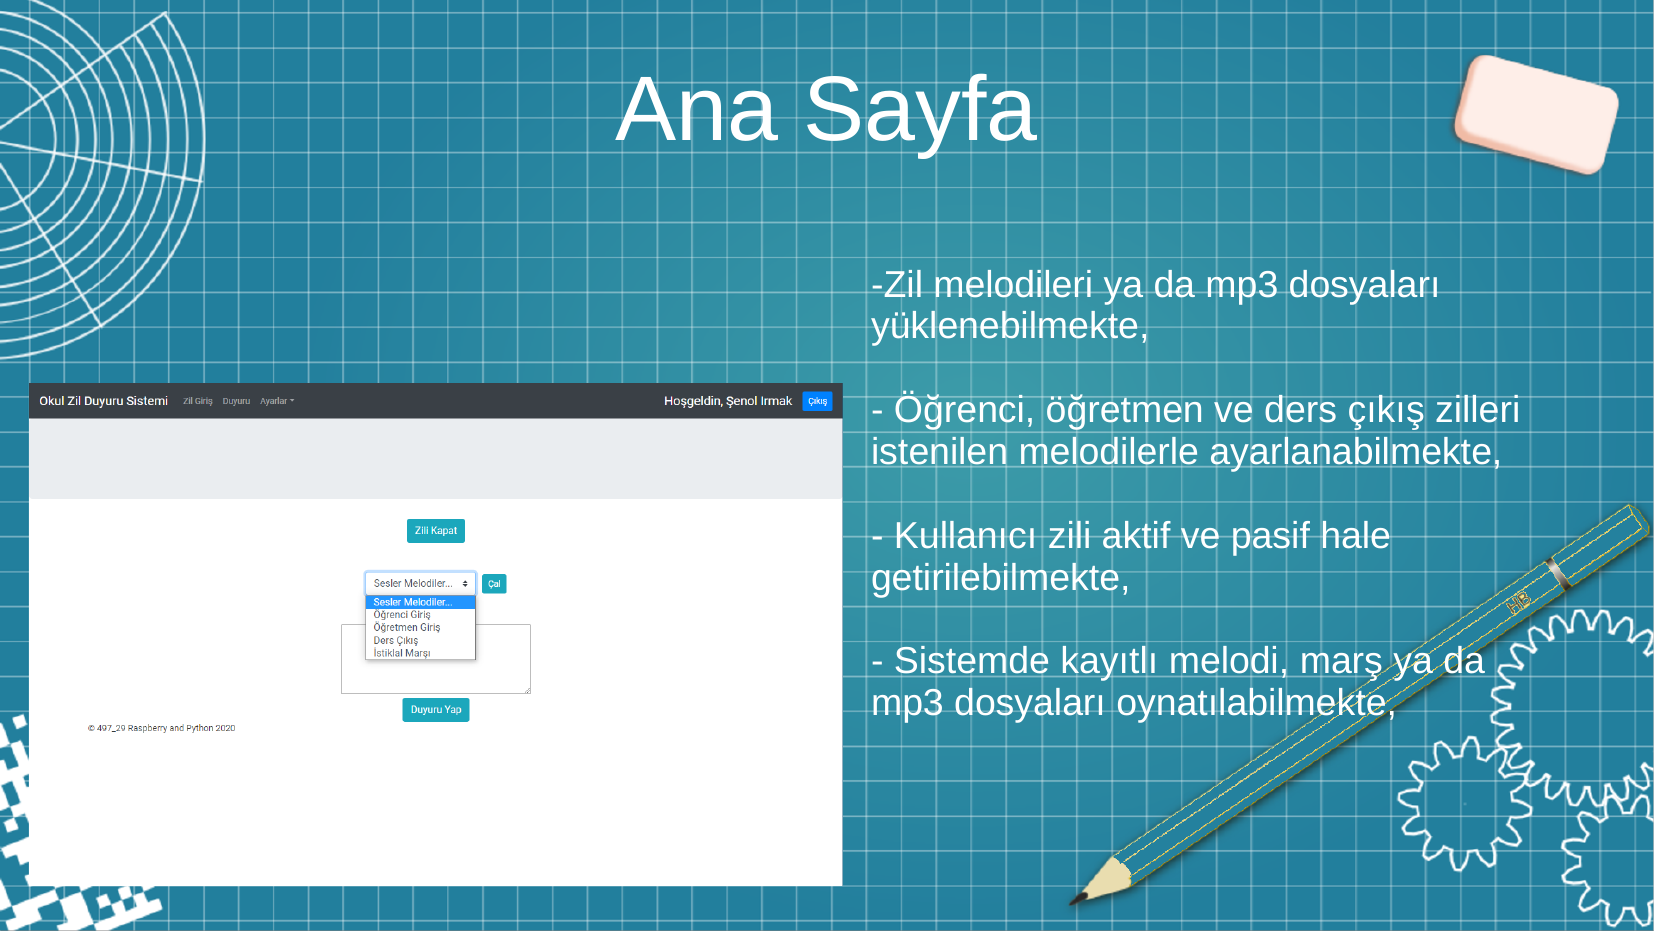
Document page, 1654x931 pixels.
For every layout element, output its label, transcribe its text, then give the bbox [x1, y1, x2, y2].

picture [0, 0, 1654, 931]
text_box -Zil melodileri ya da mp3 dosyaları yüklenebilmekte, - Öğrenci, öğretmen ve ders çıkış zilleri istenilen melodilerle ayarlanabilmekte, - Kullanıcı zili aktif ve pasif hale getirilebilmekte, - Sistemde kayıtlı melodi, marş ya da mp3 dosyaları oynatılabilmekte, [856, 253, 1536, 773]
text_box Ana Sayfa [236, 29, 1418, 185]
